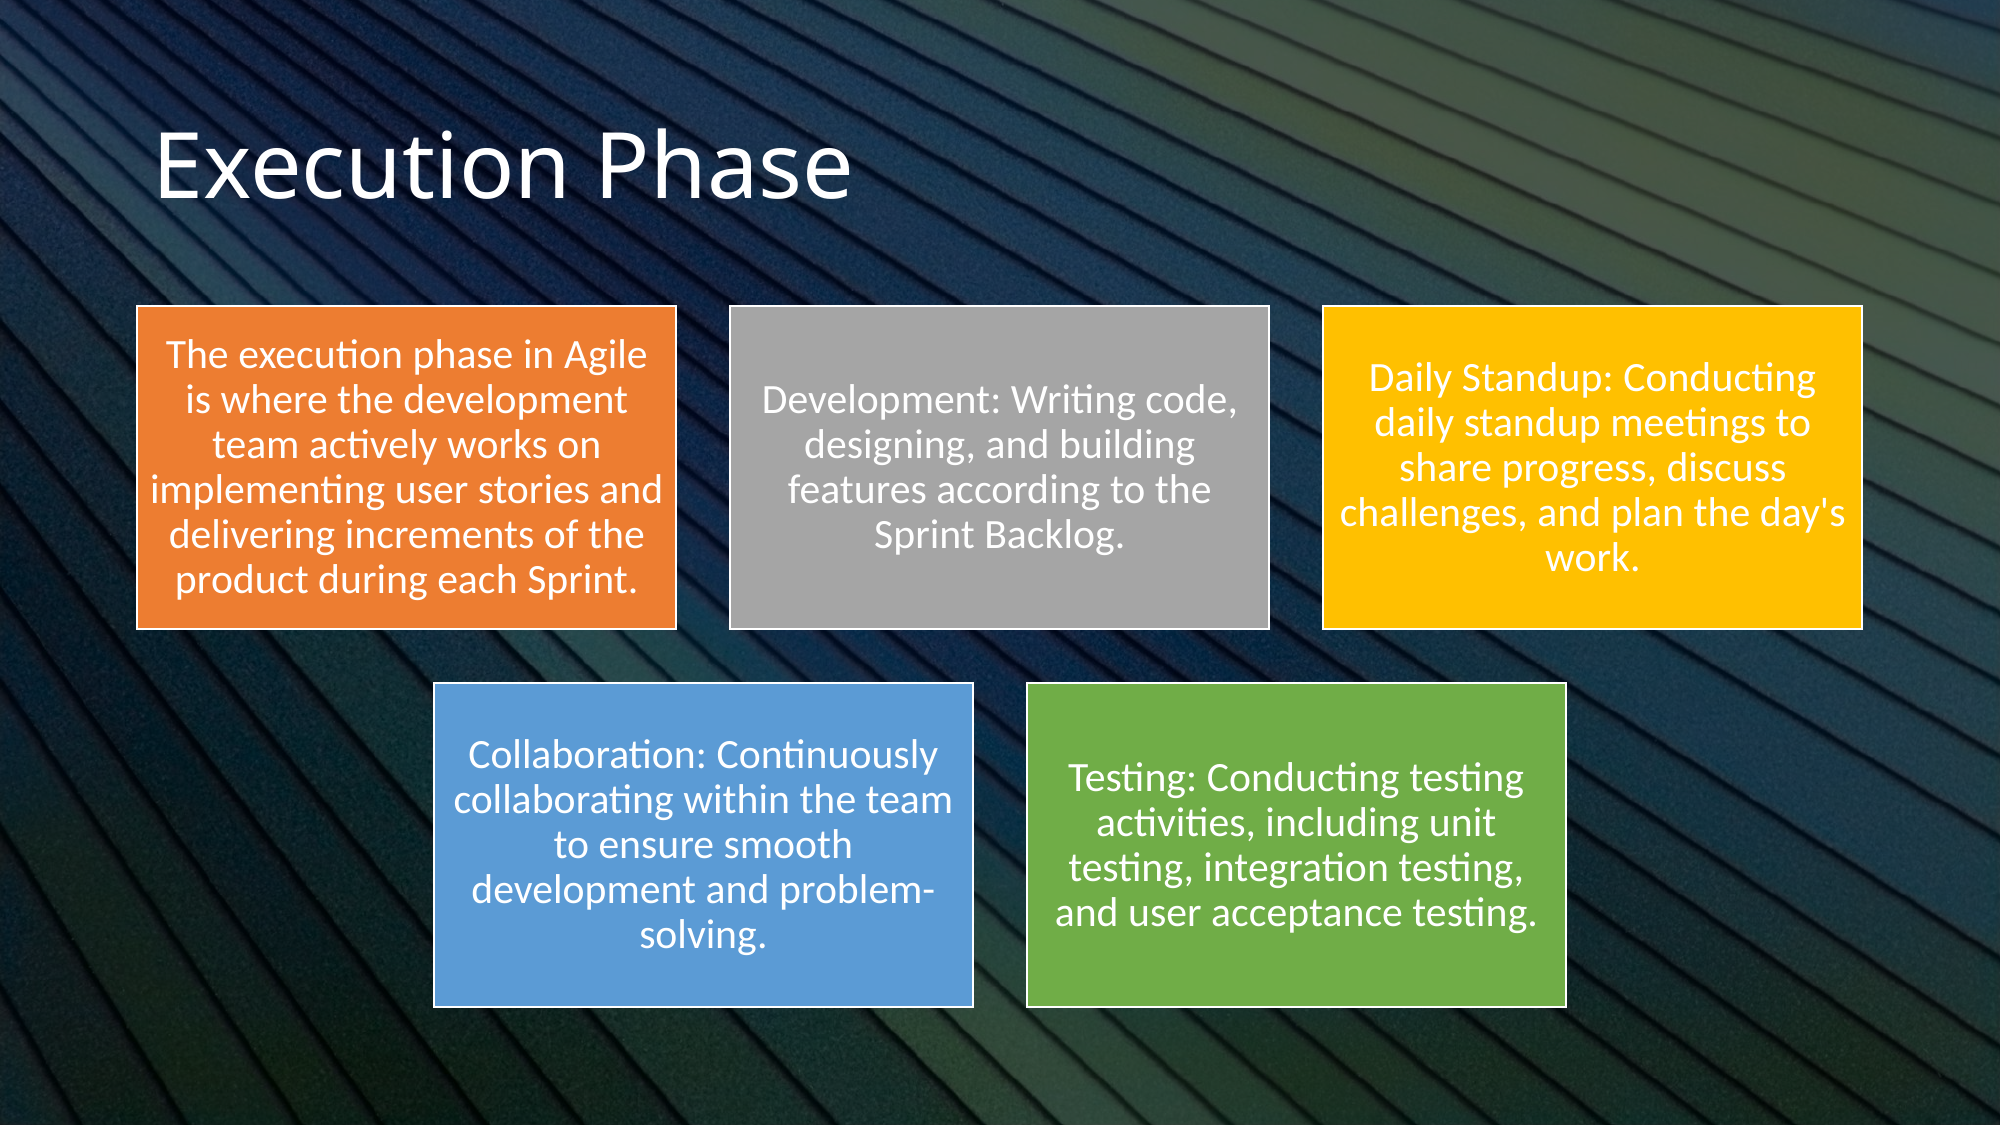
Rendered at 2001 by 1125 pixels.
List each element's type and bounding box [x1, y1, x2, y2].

picture [0, 0, 2000, 1125]
list [137, 299, 1863, 1014]
